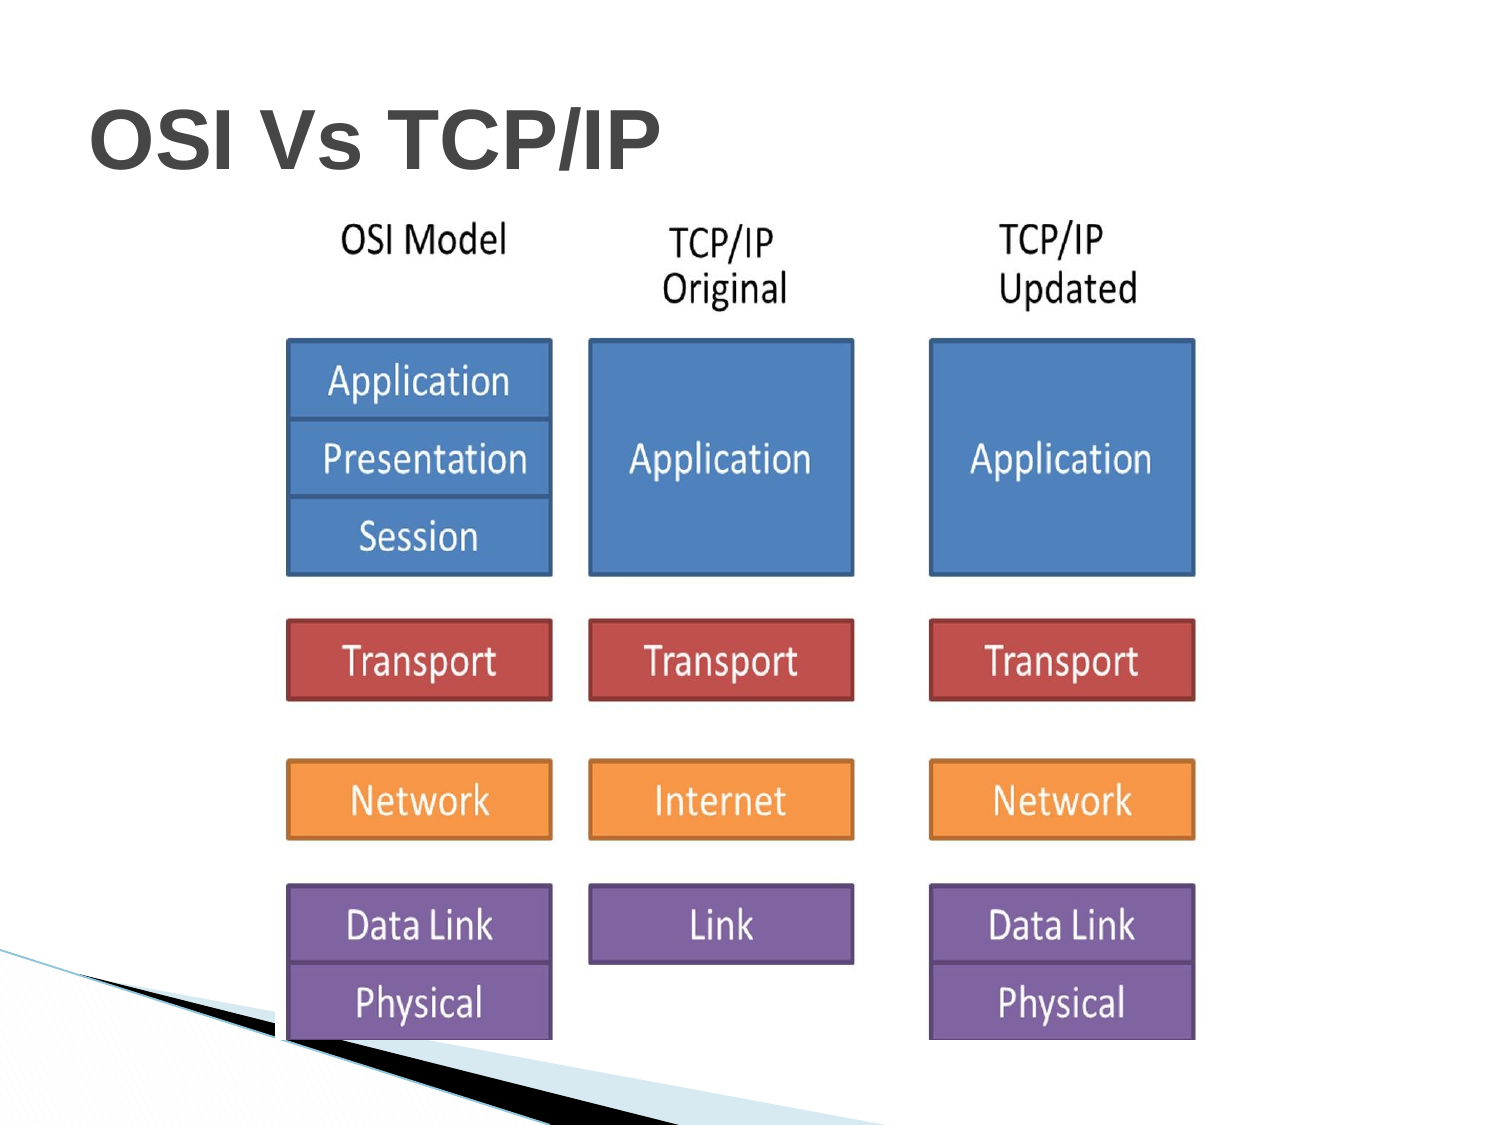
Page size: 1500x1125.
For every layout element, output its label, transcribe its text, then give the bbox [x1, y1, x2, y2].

title OSI Vs TCP/IP [86, 81, 665, 272]
picture [0, 212, 1207, 1125]
